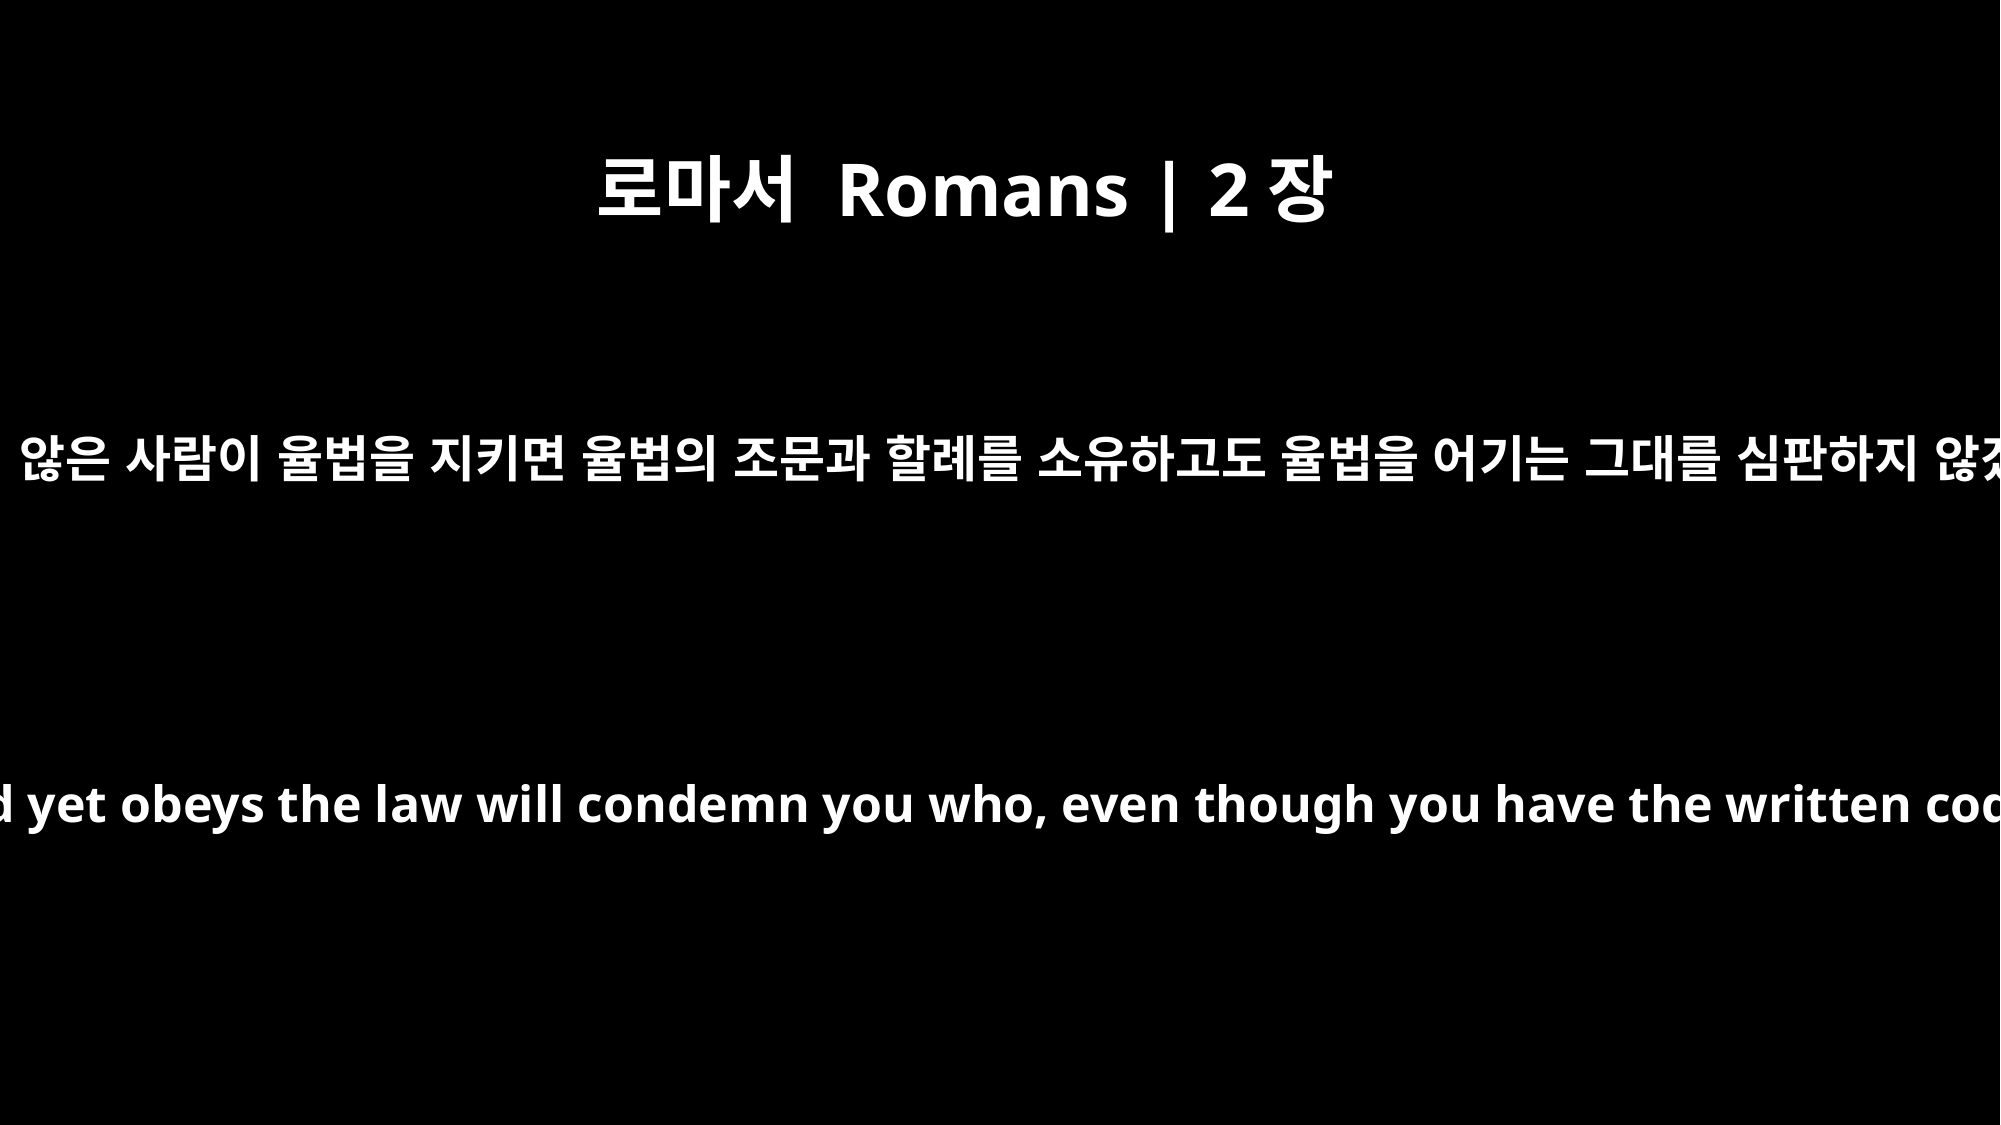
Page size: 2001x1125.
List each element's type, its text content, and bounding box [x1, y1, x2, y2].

text_box The one who is not circumcised physically and yet obeys the law will condemn you who, even though you have the written code and circumcision, are a lawbreaker. [0, 764, 2000, 840]
text_box 27 본래 할례받지 않은 사람이 율법을 지키면 율법의 조문과 할례를 소유하고도 율법을 어기는 그대를 심판하지 않겠습니까? [0, 359, 2000, 495]
text_box 로마서 Romans | 2장 [582, 136, 1350, 239]
